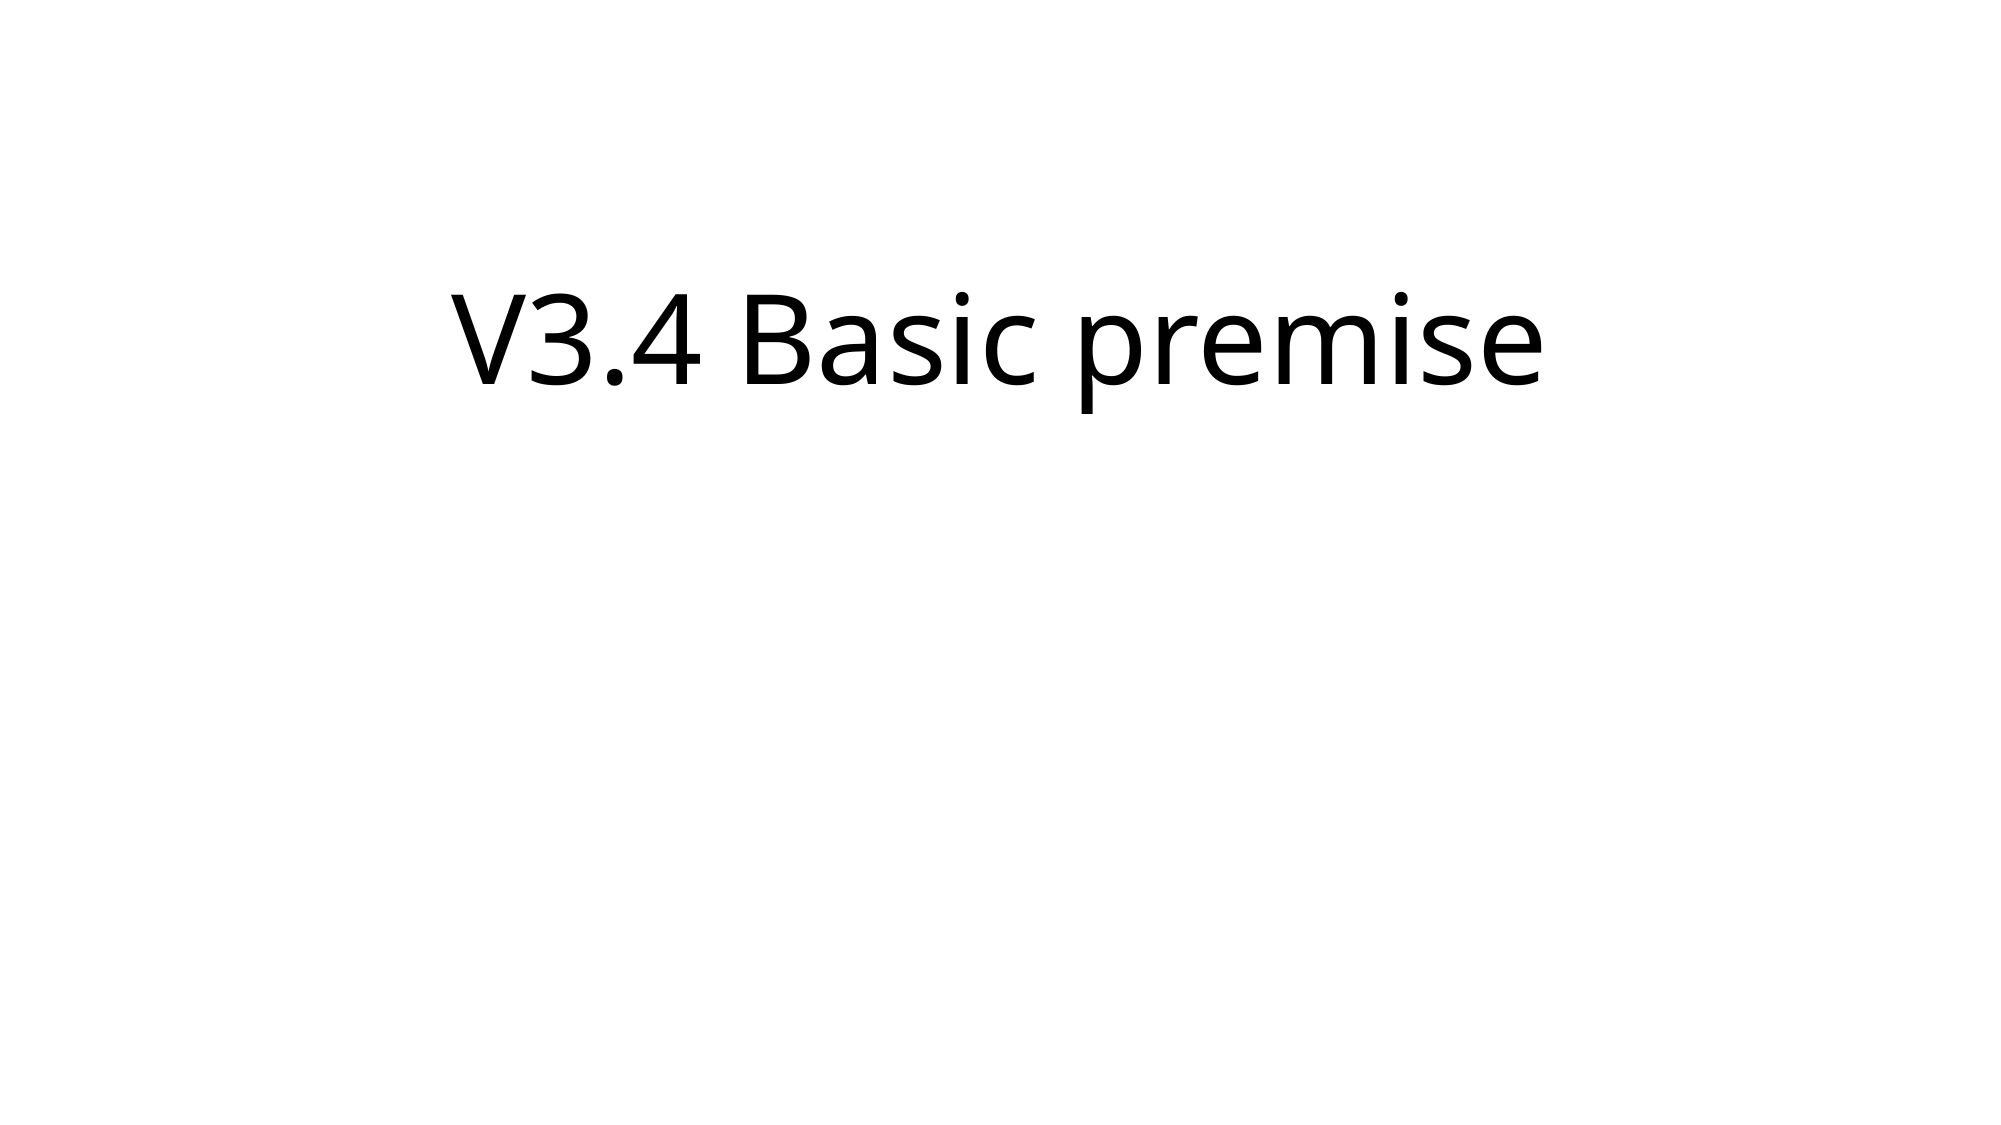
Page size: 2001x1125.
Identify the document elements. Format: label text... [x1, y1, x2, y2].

title V3.4 Basic premise [249, 184, 1750, 419]
